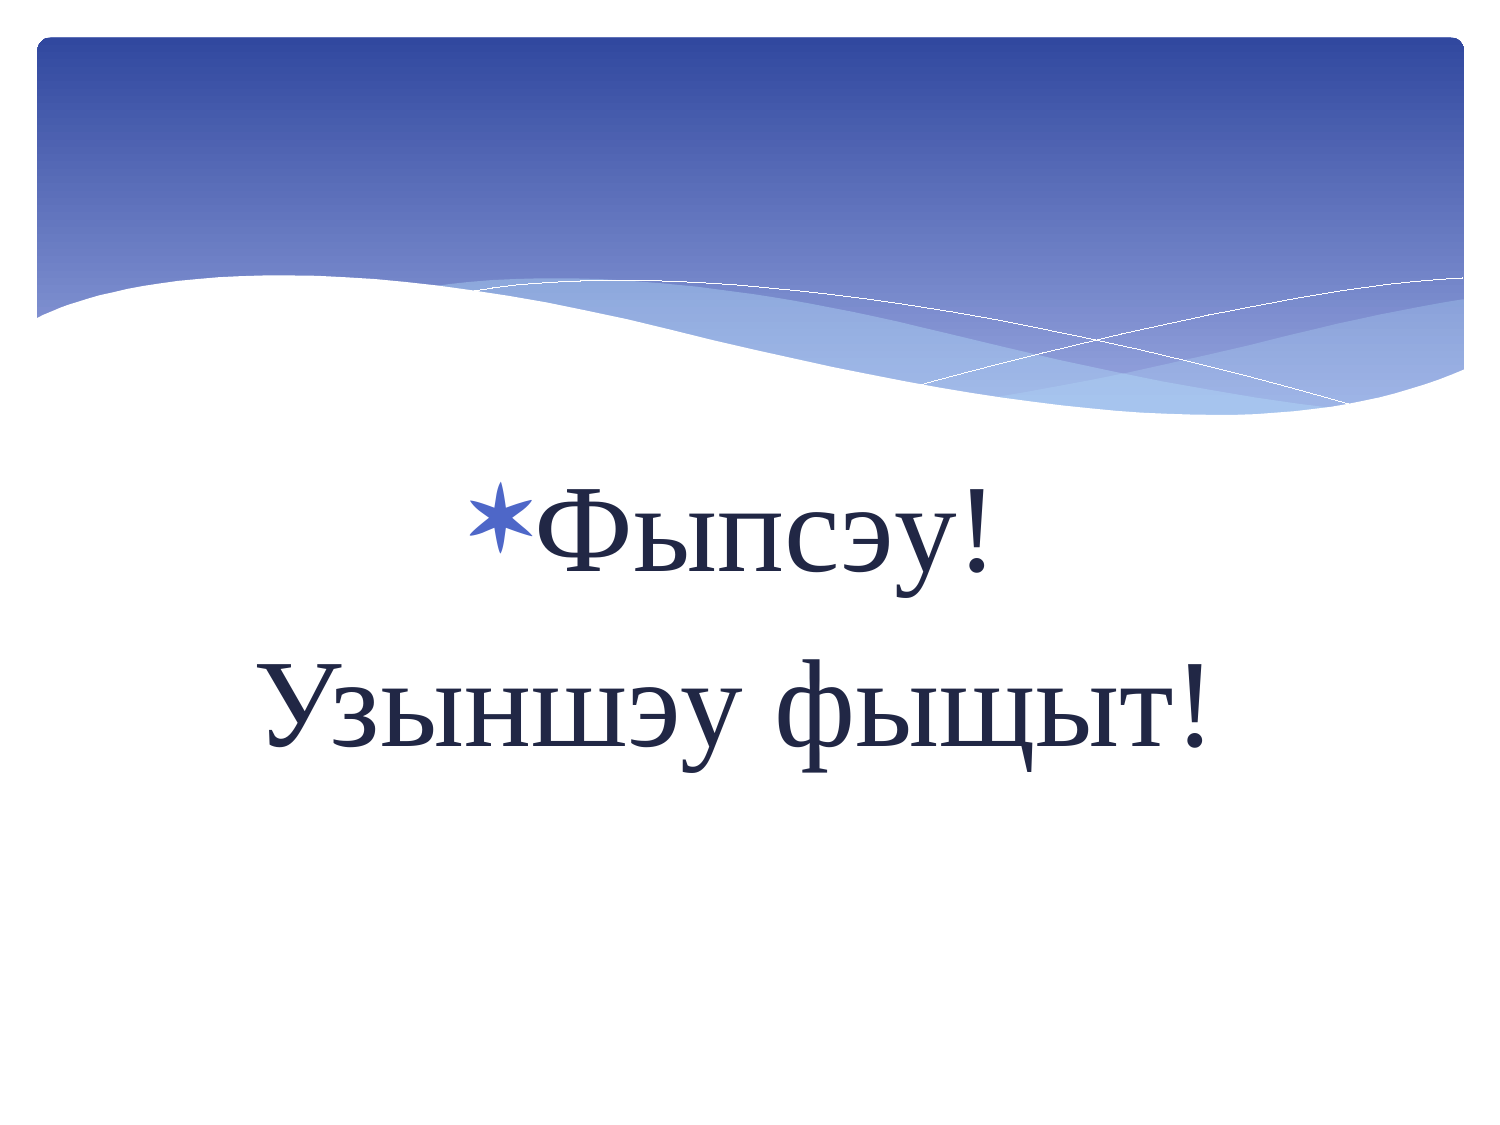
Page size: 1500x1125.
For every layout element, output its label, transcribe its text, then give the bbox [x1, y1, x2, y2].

list Фыпсэу! Узыншэу фыщыт! [143, 438, 1359, 1005]
picture [436, 510, 1067, 633]
